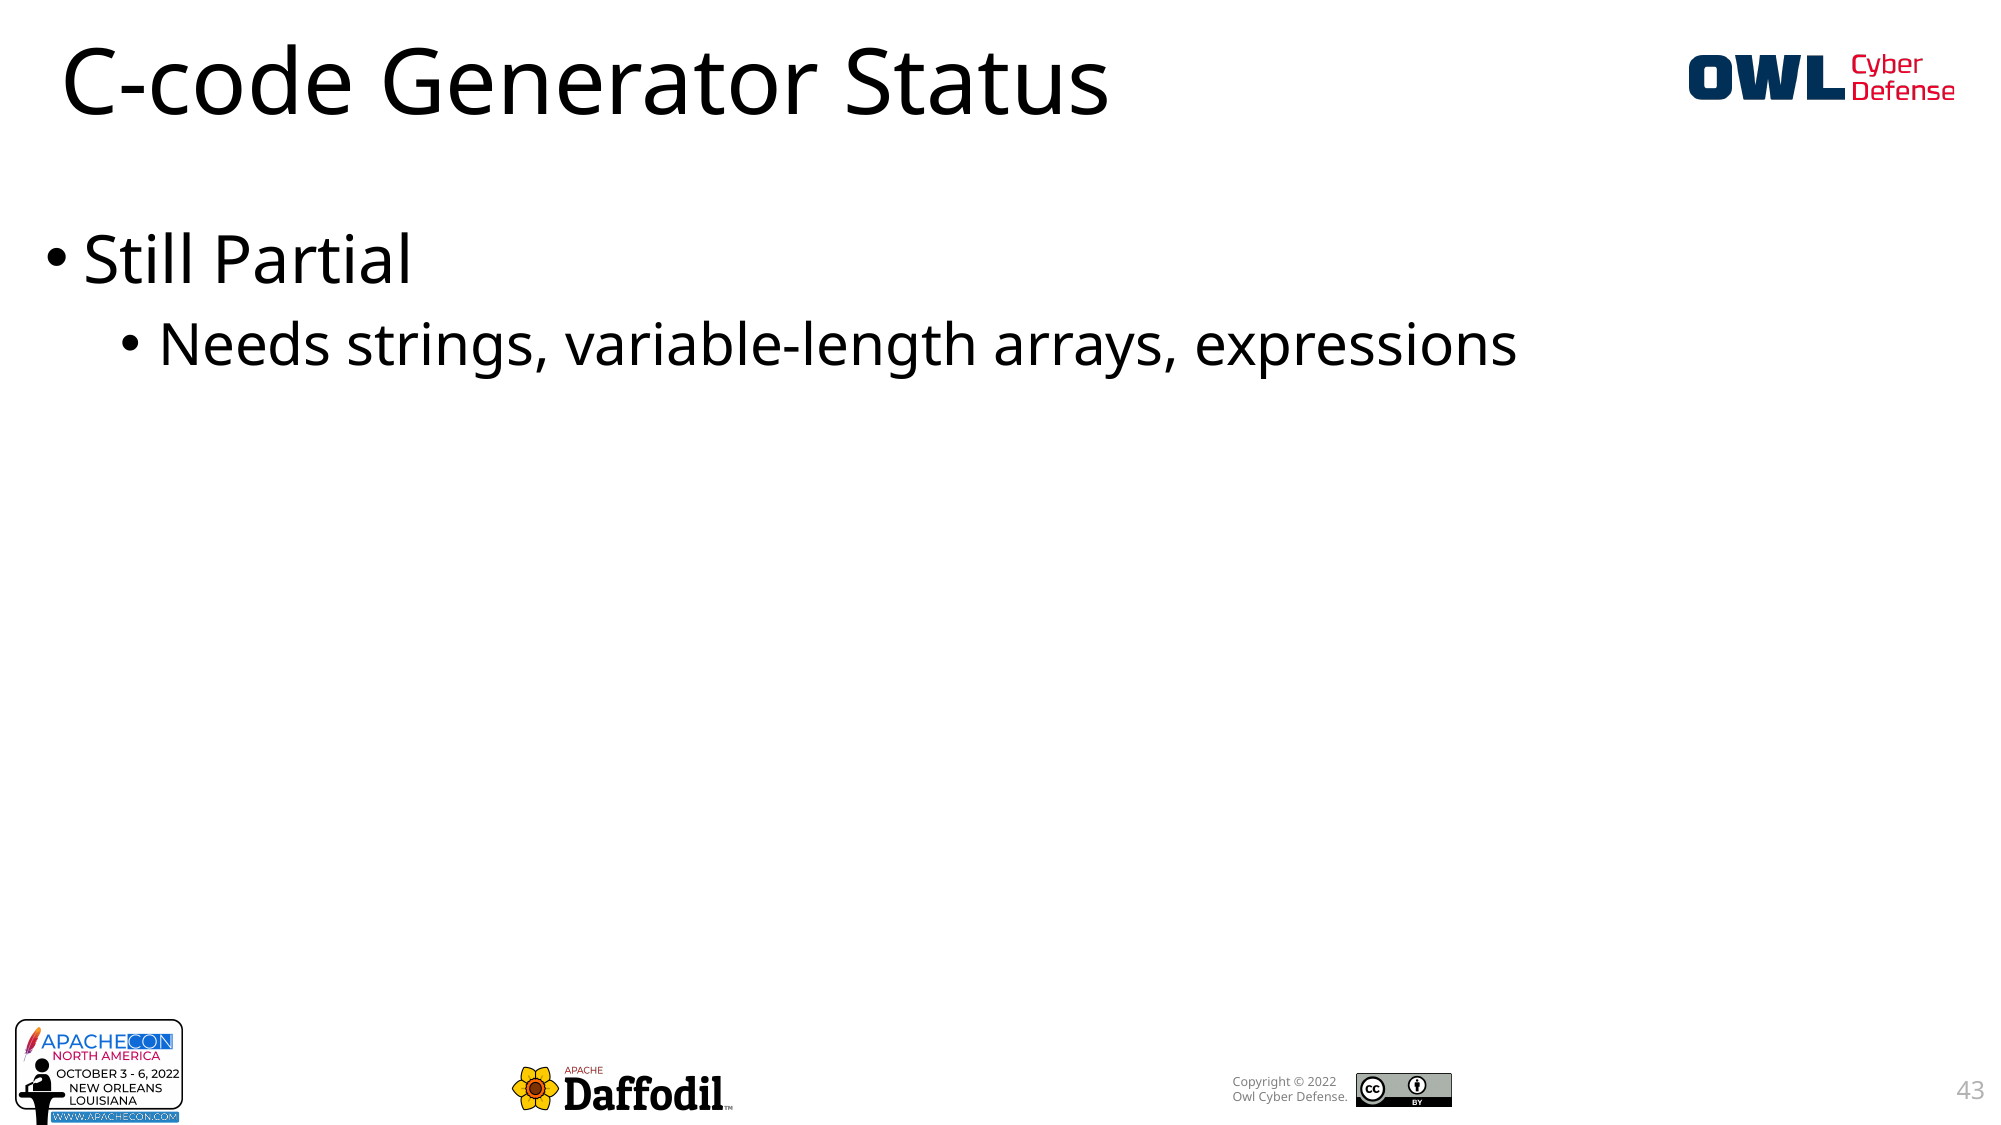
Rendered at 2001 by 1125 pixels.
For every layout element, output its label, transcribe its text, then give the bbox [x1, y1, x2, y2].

picture [1356, 1073, 1452, 1107]
picture [15, 1019, 183, 1125]
slide_number 43 [1550, 1061, 2000, 1122]
picture [509, 1064, 735, 1113]
picture [1771, 54, 1955, 100]
list Still Partial Needs strings, variable-length arrays, expressions [45, 216, 1919, 883]
title C-code Generator Status [45, 27, 1771, 143]
